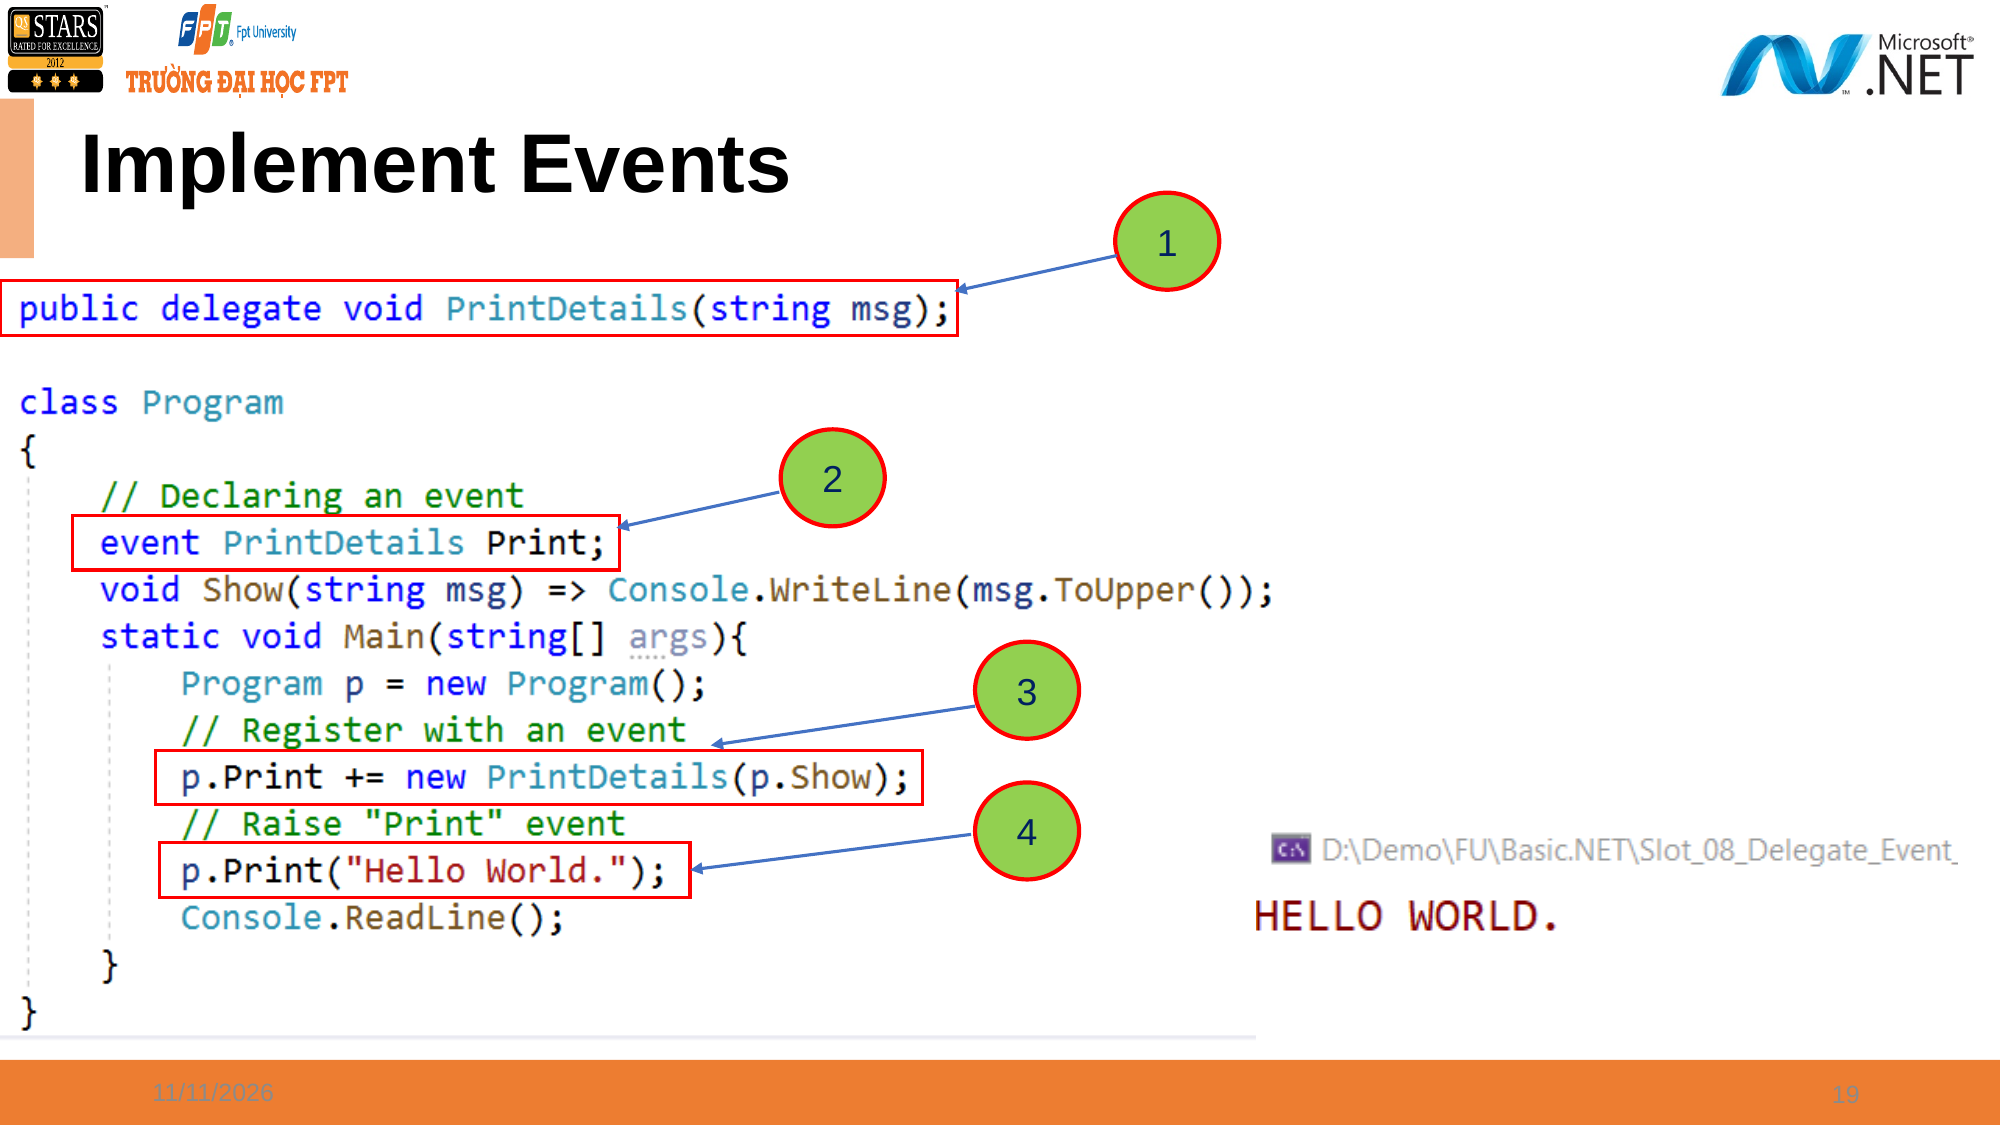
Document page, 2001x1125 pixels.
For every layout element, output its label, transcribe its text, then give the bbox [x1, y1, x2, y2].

picture [1256, 813, 1958, 1049]
slide_number 19 [1424, 1063, 1875, 1123]
picture [1685, 0, 2001, 129]
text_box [0, 192, 1291, 1045]
title Implement Events [65, 118, 1933, 213]
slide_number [137, 1061, 588, 1122]
